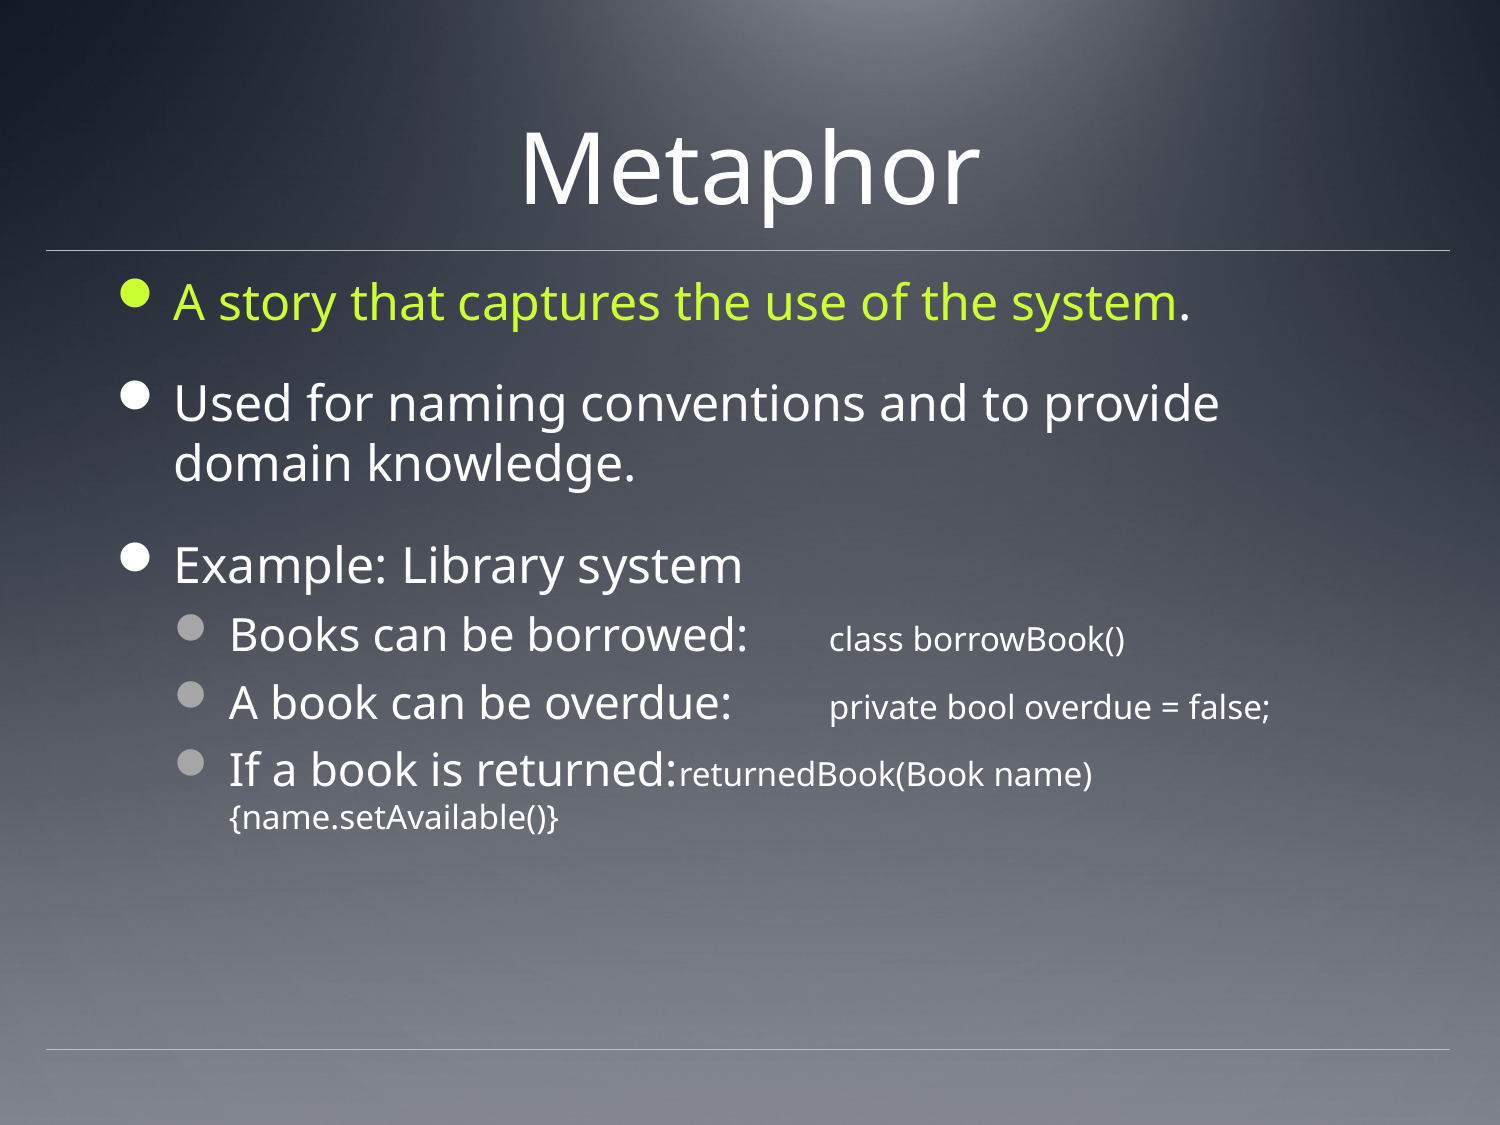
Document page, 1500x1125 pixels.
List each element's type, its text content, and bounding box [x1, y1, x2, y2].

list A story that captures the use of the system. Used for naming conventions and to provide domain knowledge. Example: Library system Books can be borrowed: class borrowBook() A book can be overdue: private bool overdue = false; If a book is returned: returnedBook(Book name){name.setAvailable()} [101, 262, 1394, 1024]
title Metaphor [105, 17, 1394, 233]
